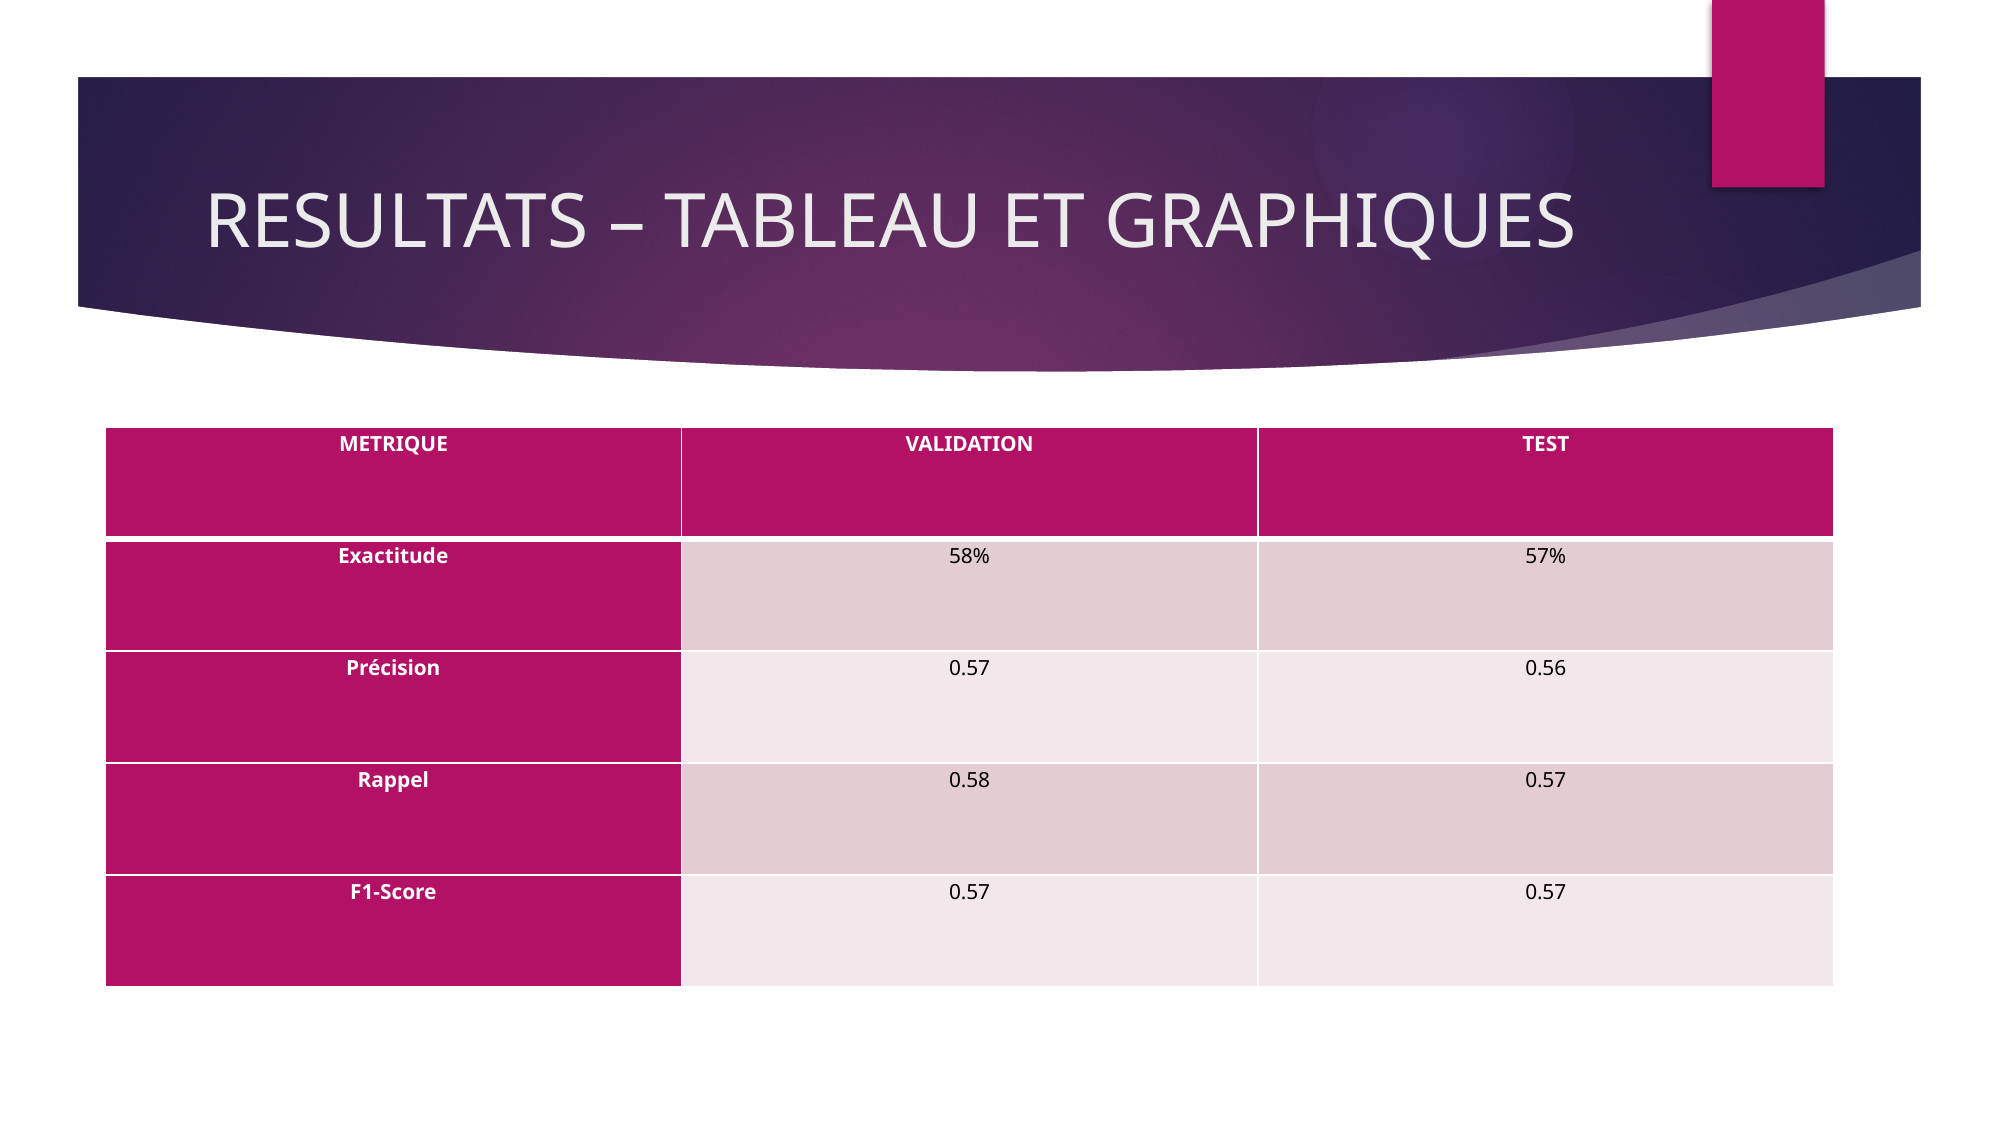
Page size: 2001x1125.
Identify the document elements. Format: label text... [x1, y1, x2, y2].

table_cell Précision [106, 652, 681, 762]
table_cell 0.57 [1259, 876, 1833, 986]
table_cell Exactitude [106, 542, 681, 650]
table_cell F1-Score [106, 876, 681, 986]
table_cell Rappel [106, 764, 681, 874]
table_header TEST [1259, 428, 1833, 536]
table_cell 0.57 [1259, 764, 1833, 874]
table_header METRIQUE [106, 428, 681, 536]
table_cell 0.58 [682, 764, 1257, 874]
table_cell 58% [682, 542, 1257, 650]
table_cell 0.56 [1259, 652, 1833, 762]
table_cell 0.57 [682, 652, 1257, 762]
table_cell 0.57 [682, 876, 1257, 986]
title RESULTATS – TABLEAU ET GRAPHIQUES [189, 159, 1627, 276]
table_cell 57% [1259, 542, 1833, 650]
table_header VALIDATION [682, 428, 1257, 536]
